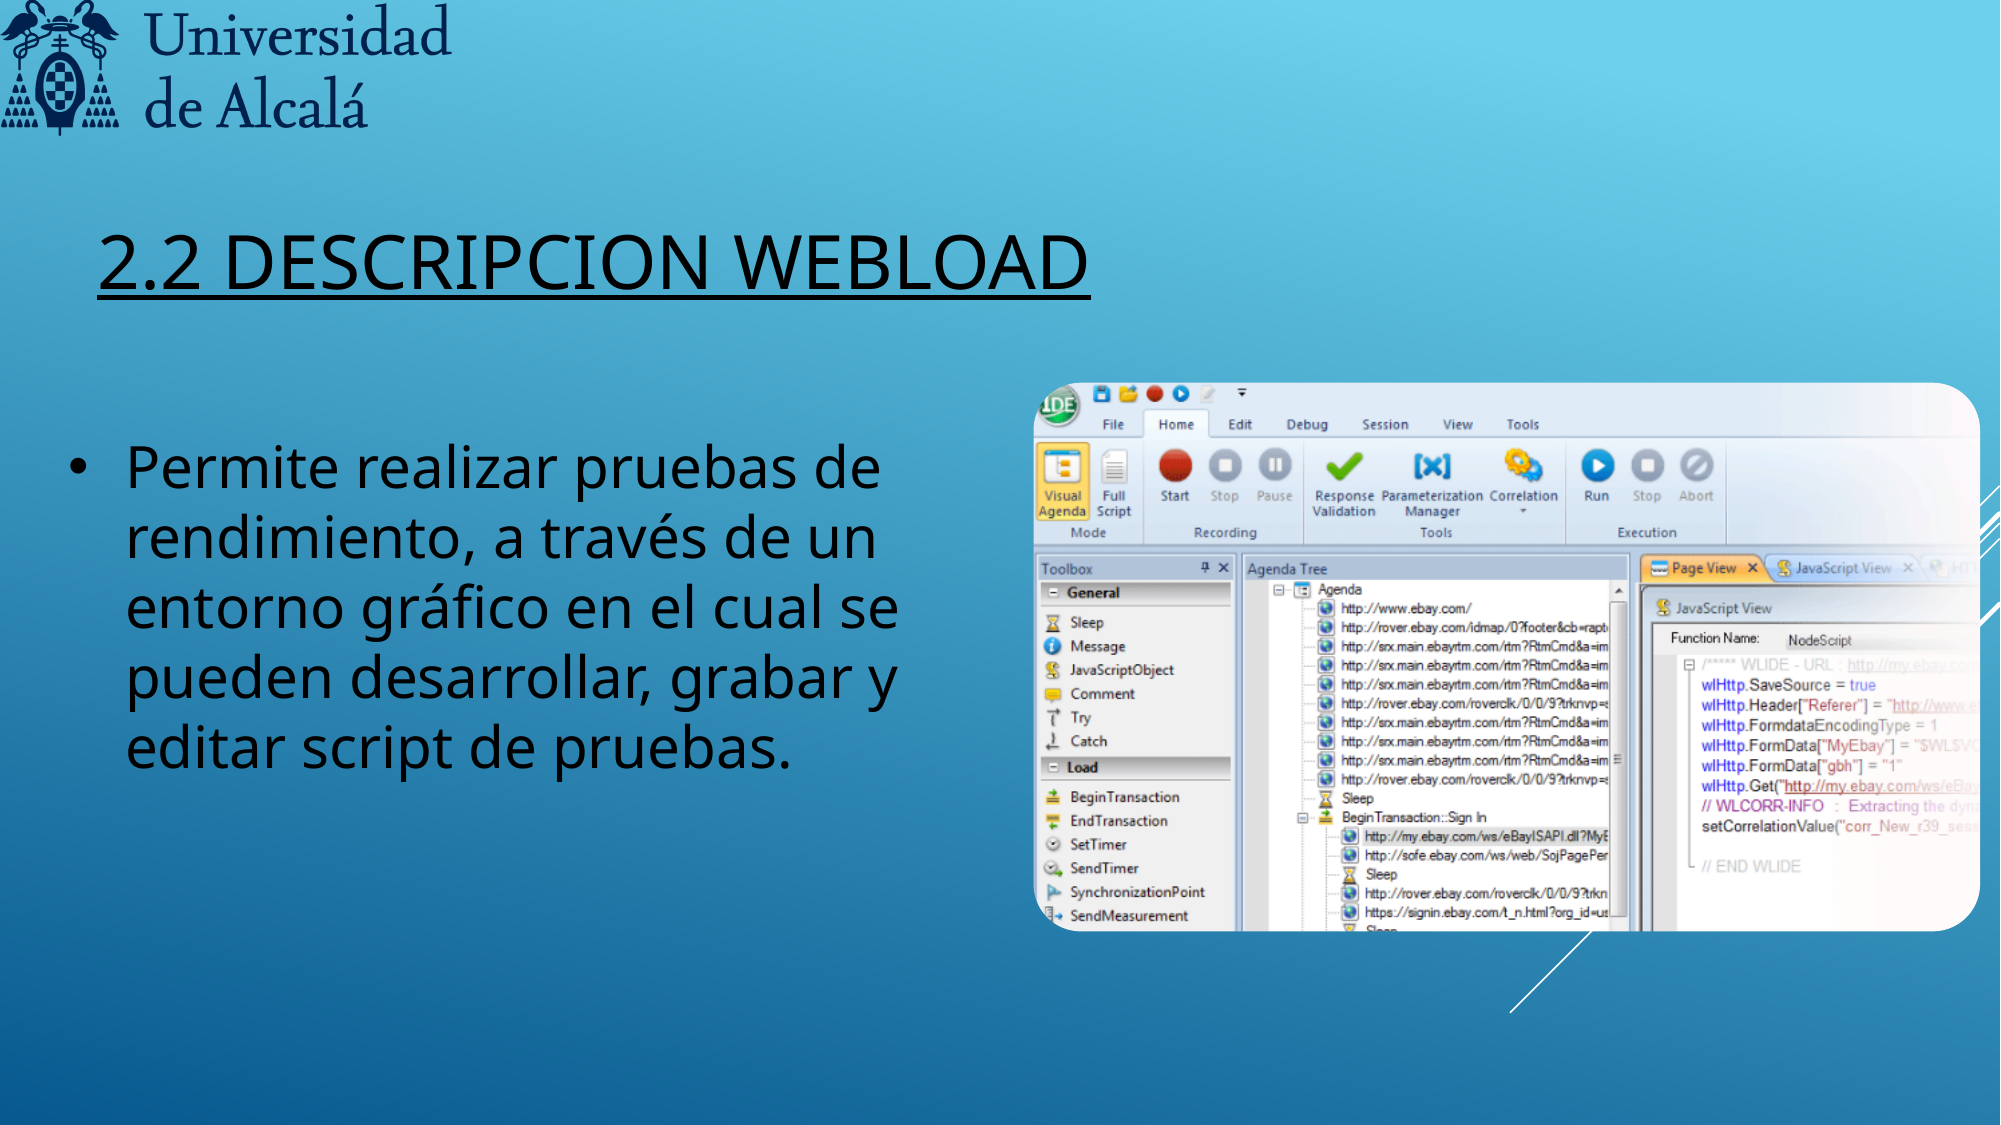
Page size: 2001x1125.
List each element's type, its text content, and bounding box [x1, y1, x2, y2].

picture [1033, 382, 1981, 932]
picture [0, 0, 452, 136]
text_box Permite realizar pruebas de rendimiento, a través de un entorno gráfico en el cual se pueden desarrollar, grabar y editar script de pruebas. [54, 423, 1033, 858]
title 2.2 Descripcion webload [82, 135, 1714, 383]
